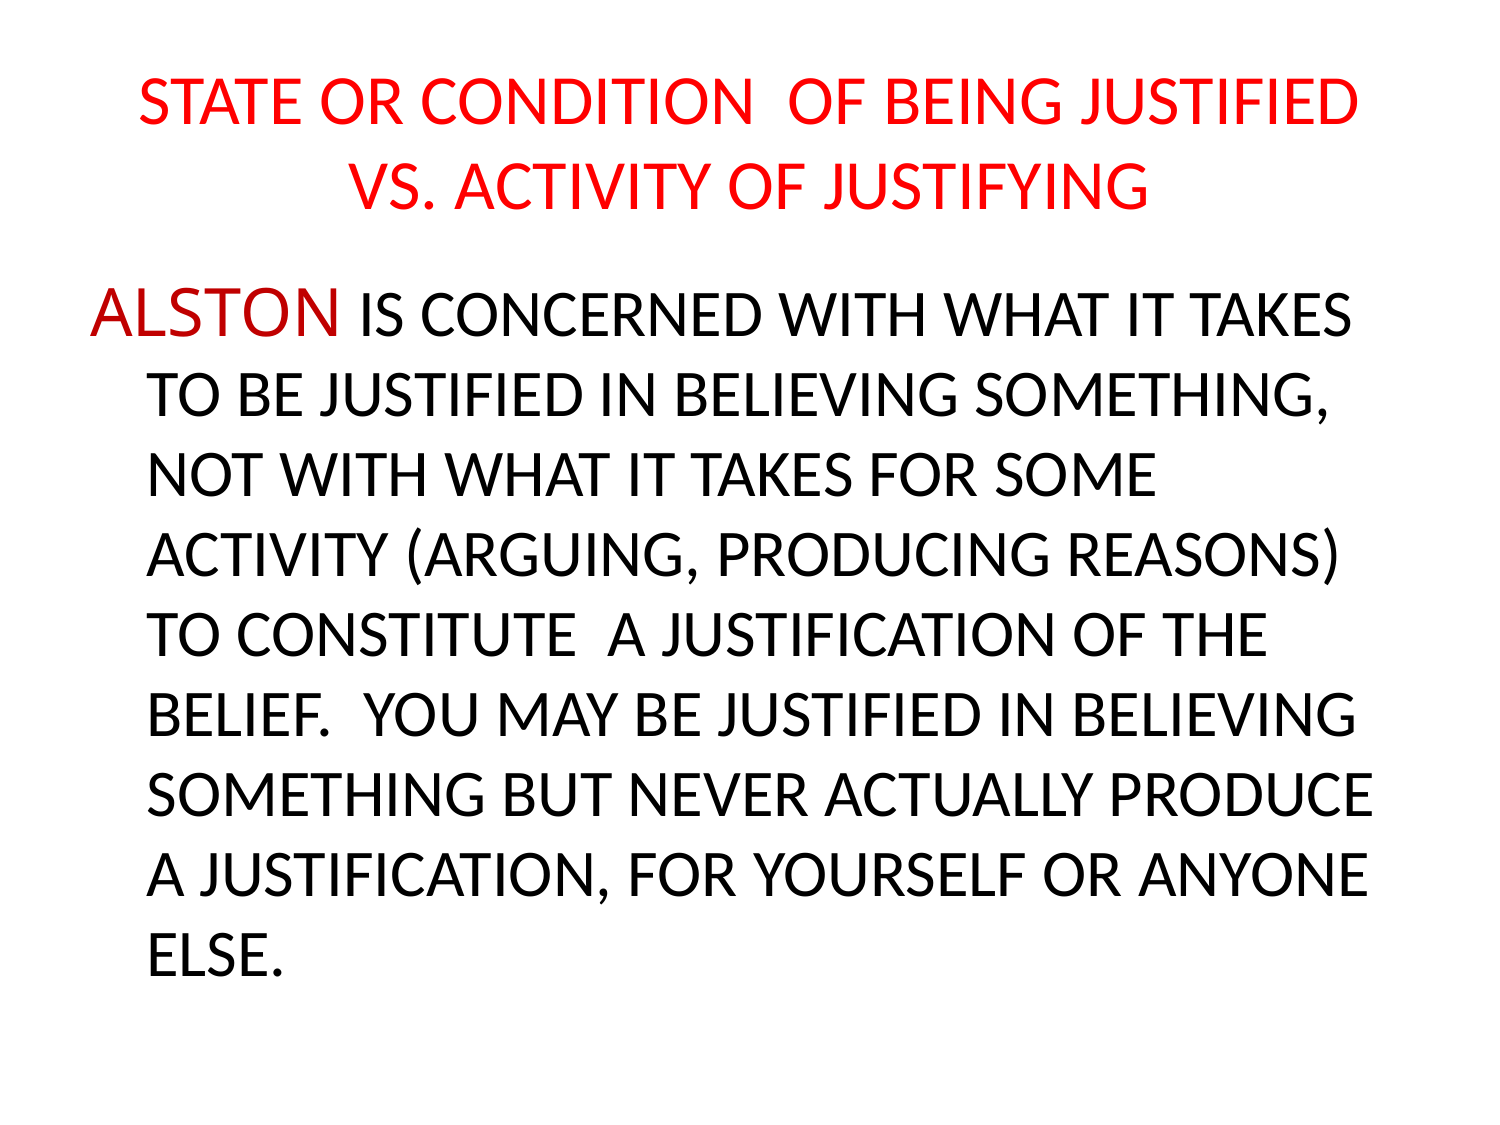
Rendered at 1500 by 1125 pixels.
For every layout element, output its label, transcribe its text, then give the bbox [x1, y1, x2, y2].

title STATE OR CONDITION OF BEING JUSTIFIED VS. ACTIVITY OF JUSTIFYING [75, 45, 1425, 233]
list ALSTON IS CONCERNED WITH WHAT IT TAKES TO BE JUSTIFIED IN BELIEVING SOMETHING, NOT WITH WHAT IT TAKES FOR SOME ACTIVITY (ARGUING, PRODUCING REASONS) TO CONSTITUTE A JUSTIFICATION OF THE BELIEF. YOU MAY BE JUSTIFIED IN BELIEVING SOMETHING BUT NEVER ACTUALLY PRODUCE A JUSTIFICATION, FOR YOURSELF OR ANYONE ELSE. [75, 262, 1425, 1005]
